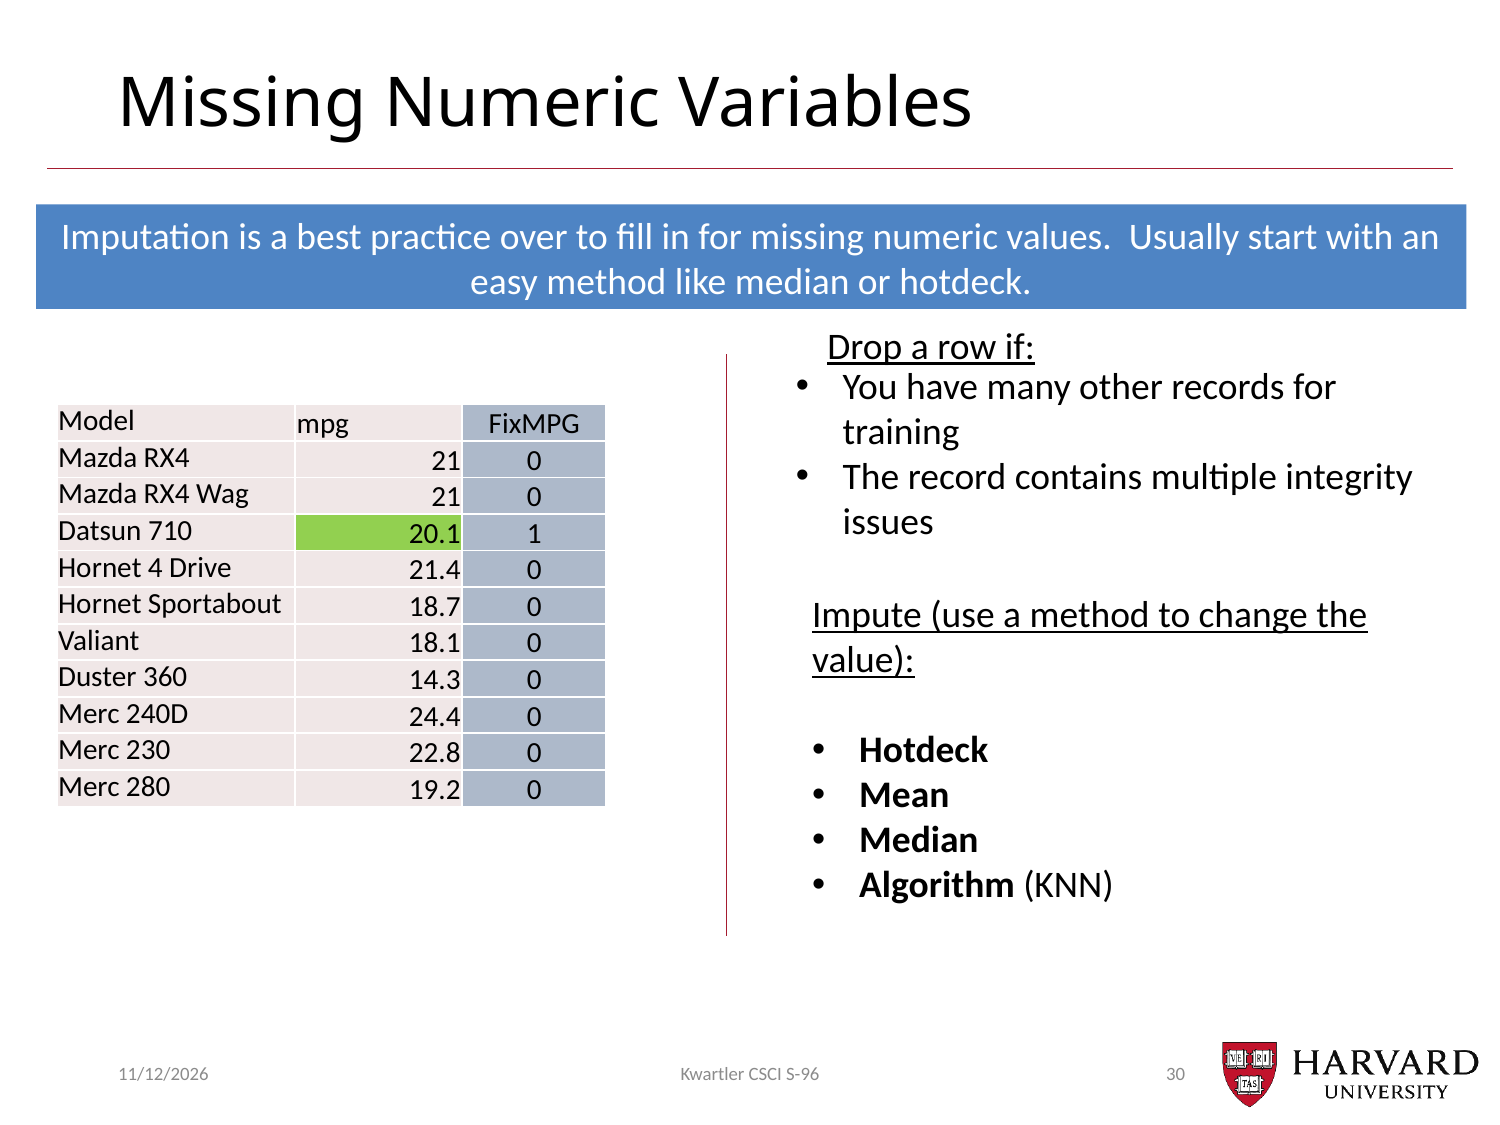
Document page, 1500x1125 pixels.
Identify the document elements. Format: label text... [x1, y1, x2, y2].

table_cell 21.4 [296, 551, 461, 586]
table_cell Mazda RX4 [58, 442, 294, 477]
table_header Model [58, 405, 294, 440]
table_cell 0 [463, 588, 605, 623]
table_header mpg [296, 405, 461, 440]
text_box You have many other records for training The record contains multiple integrity issues [781, 354, 1441, 549]
table_cell Merc 240D [58, 698, 294, 732]
table_cell 0 [463, 771, 605, 806]
table_header FixMPG [463, 405, 605, 440]
table_cell Datsun 710 [58, 515, 294, 550]
table_cell 18.1 [296, 625, 461, 659]
table_cell 22.8 [296, 734, 461, 769]
table_cell 0 [463, 661, 605, 696]
table_cell 1 [463, 515, 605, 550]
title Missing Numeric Variables [103, 59, 1397, 157]
table_cell Mazda RX4 Wag [58, 478, 294, 513]
table_cell Merc 230 [58, 734, 294, 769]
picture [1200, 1024, 1500, 1125]
table_cell Merc 280 [58, 771, 294, 806]
table_cell Valiant [58, 625, 294, 659]
slide_number 30 [1059, 1042, 1200, 1103]
text_box Impute (use a method to change the value): Hotdeck Mean Median Algorithm (KNN) [797, 583, 1472, 913]
text_box Drop a row if: [812, 314, 1050, 375]
table_cell 24.4 [296, 698, 461, 732]
table_cell 19.2 [296, 771, 461, 806]
table_cell 0 [463, 734, 605, 769]
table_cell Hornet Sportabout [58, 588, 294, 623]
table_cell 21 [296, 478, 461, 513]
footer Kwartler CSCI S-96 [496, 1042, 1004, 1103]
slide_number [103, 1042, 441, 1103]
table_cell 14.3 [296, 661, 461, 696]
table_cell 0 [463, 698, 605, 732]
table_cell 0 [463, 478, 605, 513]
text_box Imputation is a best practice over to fill in for missing numeric values. Usually start with an easy method like median or hotdeck. [36, 204, 1467, 309]
table_cell Duster 360 [58, 661, 294, 696]
table_cell 0 [463, 442, 605, 477]
table_cell 20.1 [296, 515, 461, 550]
table_cell 0 [463, 625, 605, 659]
table_cell Hornet 4 Drive [58, 551, 294, 586]
table_cell 0 [463, 551, 605, 586]
table_cell 18.7 [296, 588, 461, 623]
table_cell 21 [296, 442, 461, 477]
